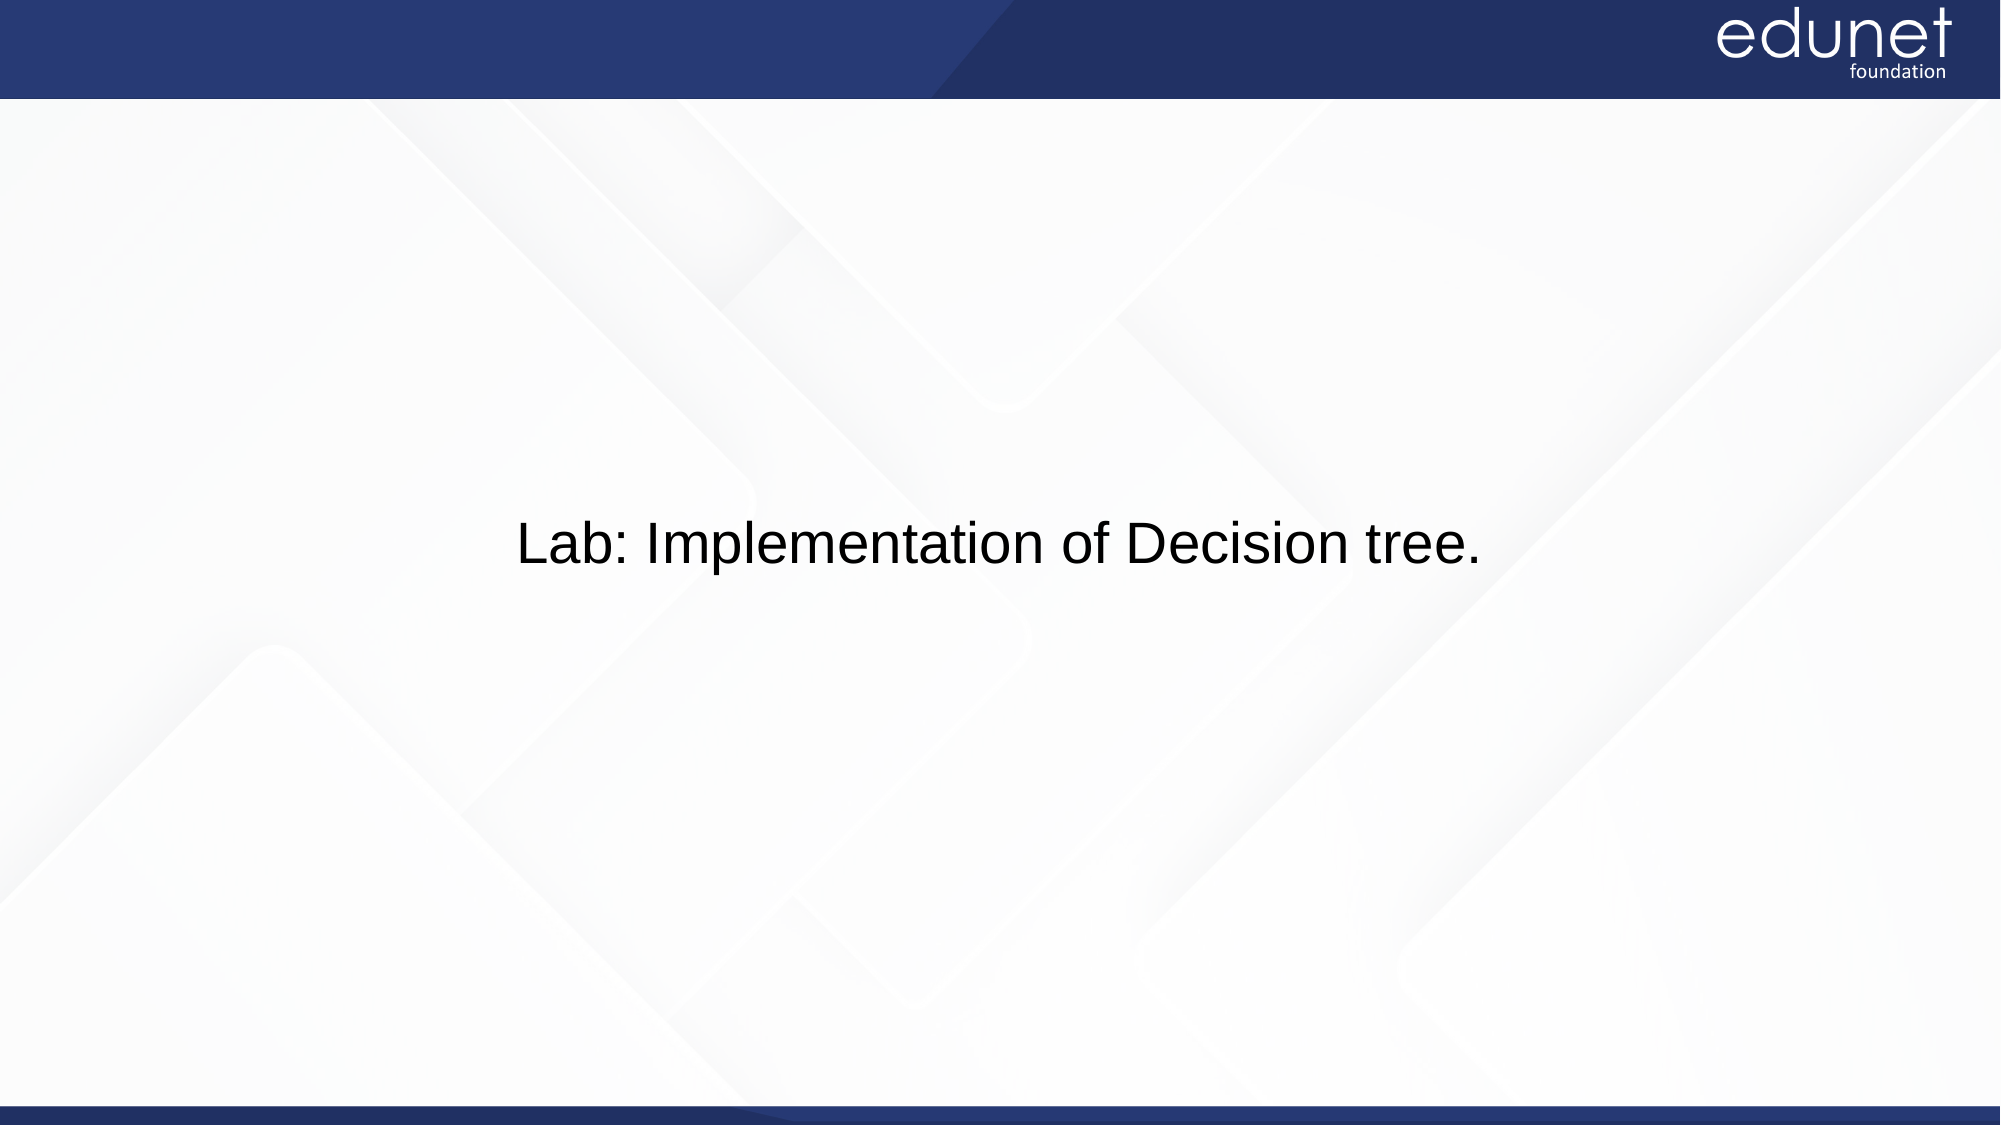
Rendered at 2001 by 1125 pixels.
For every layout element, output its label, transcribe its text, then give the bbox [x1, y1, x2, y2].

picture [0, 0, 2001, 99]
picture [0, 1105, 2000, 1125]
text_box Lab: Implementation of Decision tree. [501, 497, 1505, 582]
